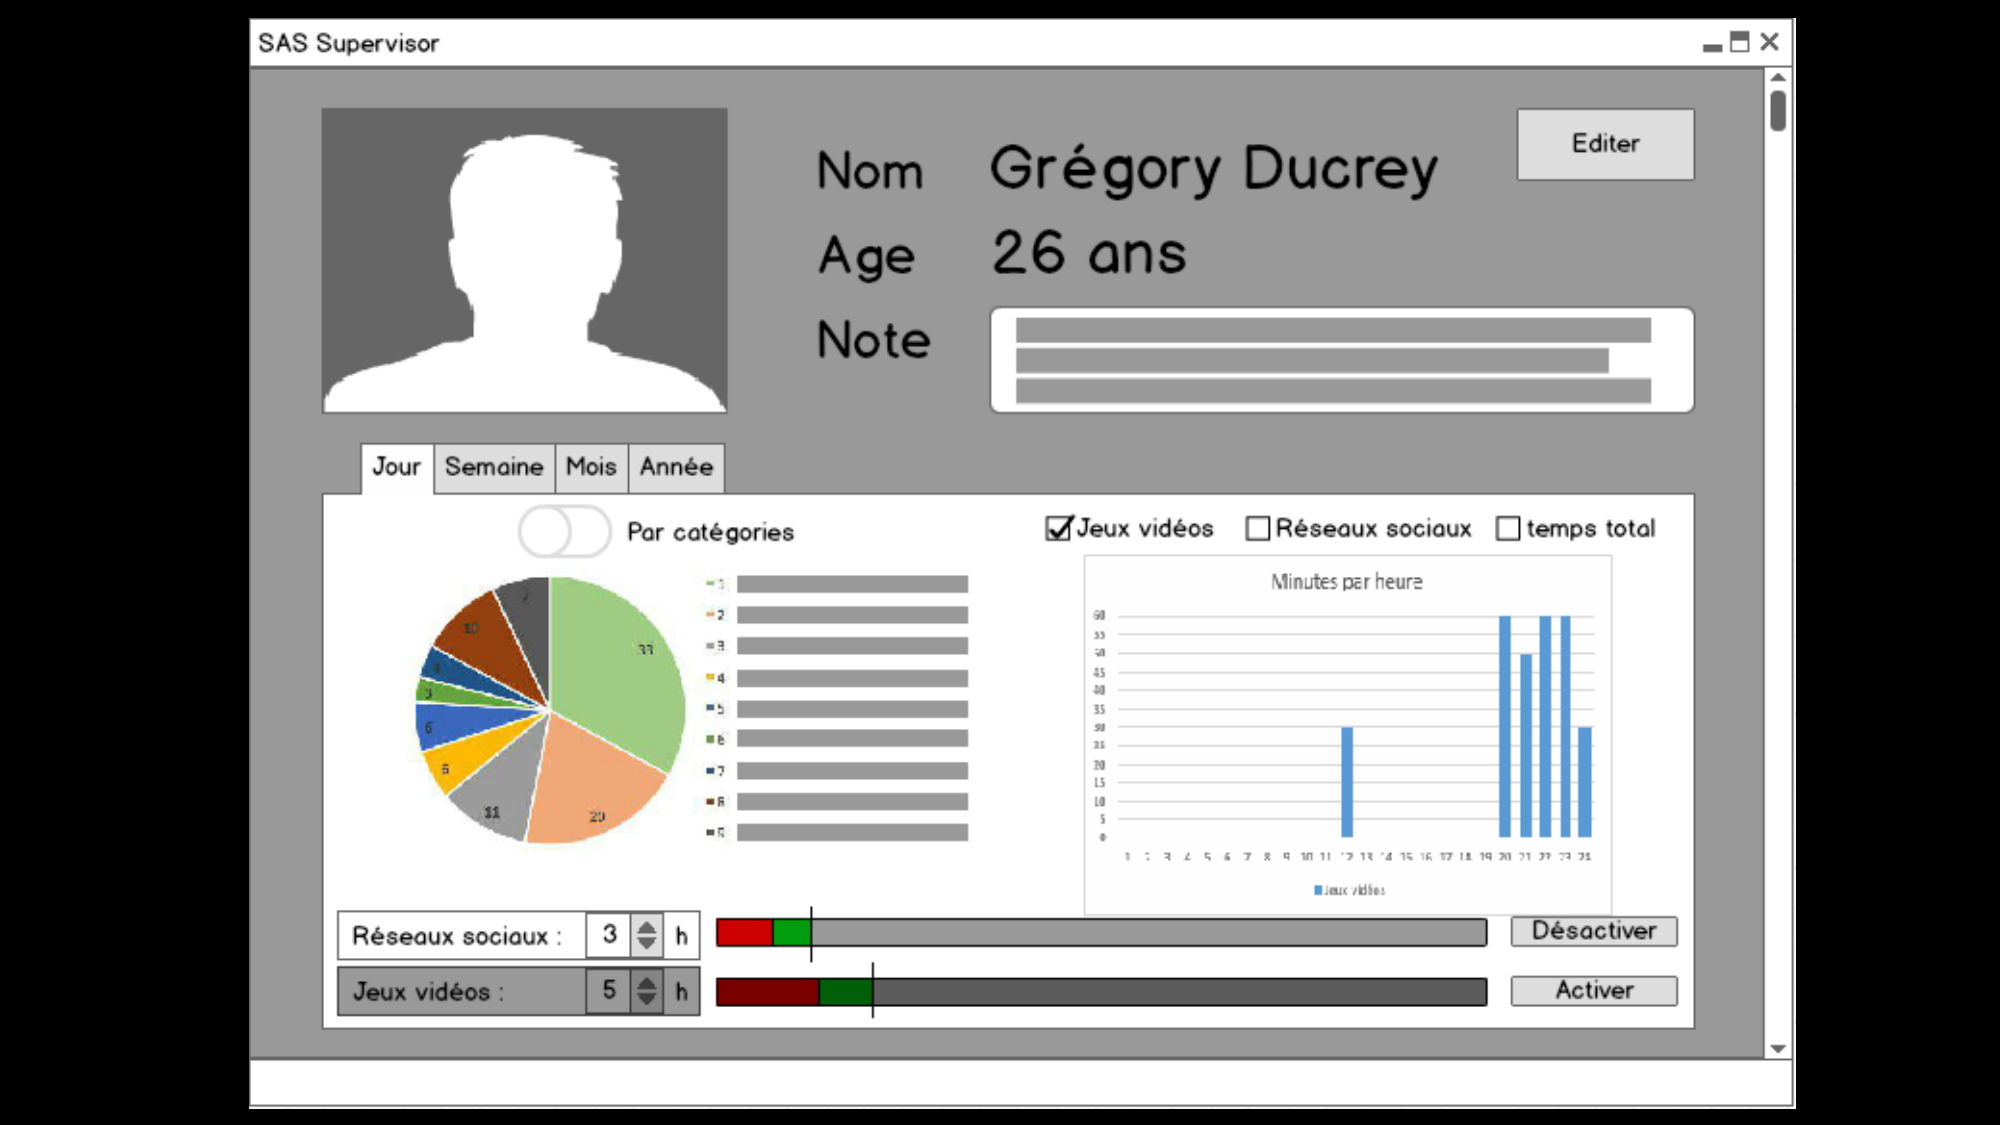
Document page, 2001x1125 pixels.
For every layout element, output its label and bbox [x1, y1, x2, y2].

picture [249, 18, 1796, 1109]
